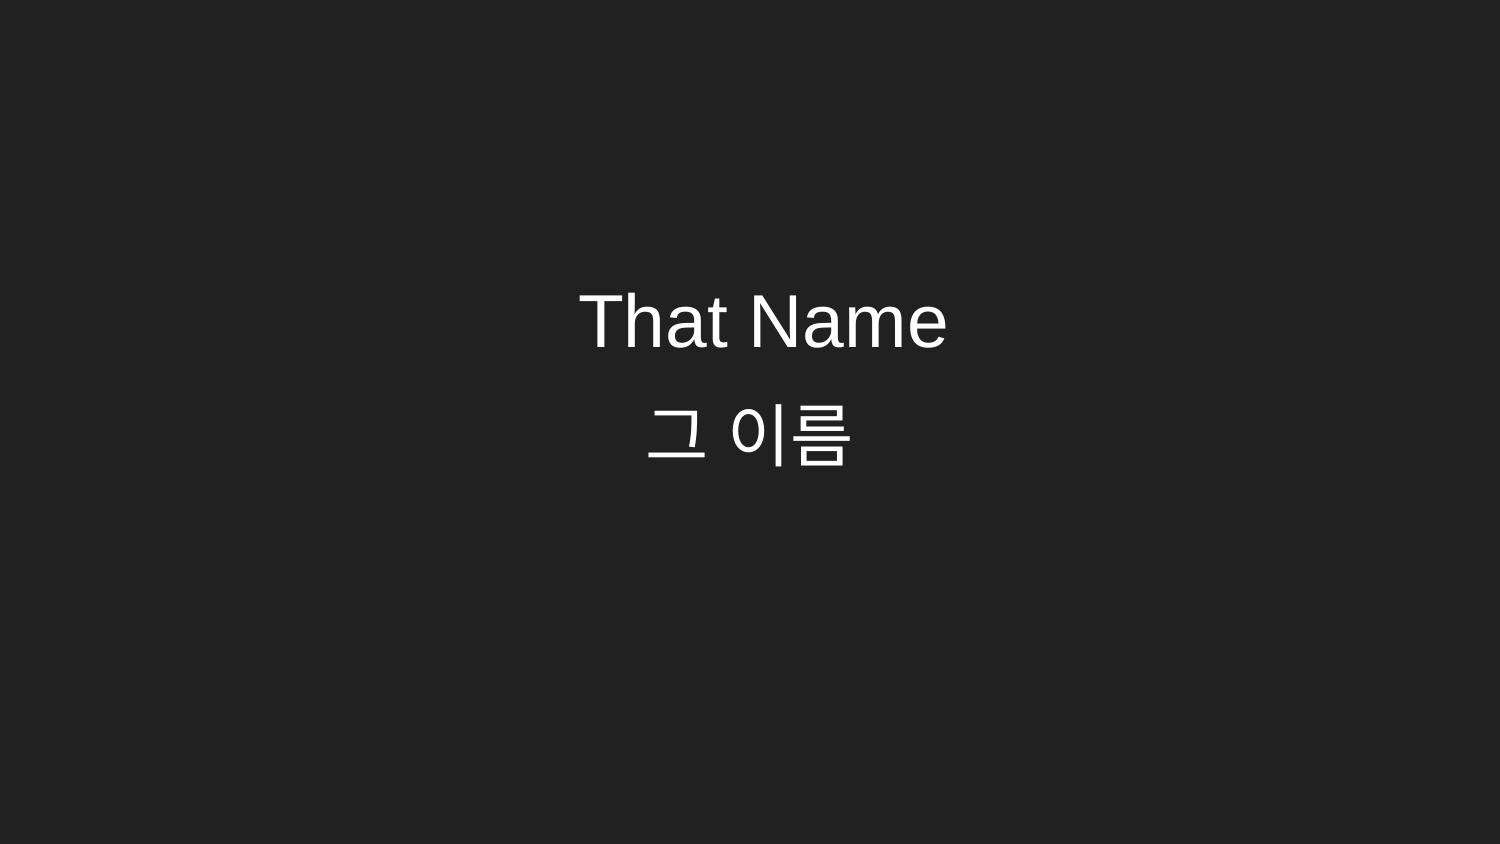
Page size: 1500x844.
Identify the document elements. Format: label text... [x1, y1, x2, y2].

subtitle 그 이름 [51, 377, 1449, 508]
title That Name [51, 122, 1476, 378]
